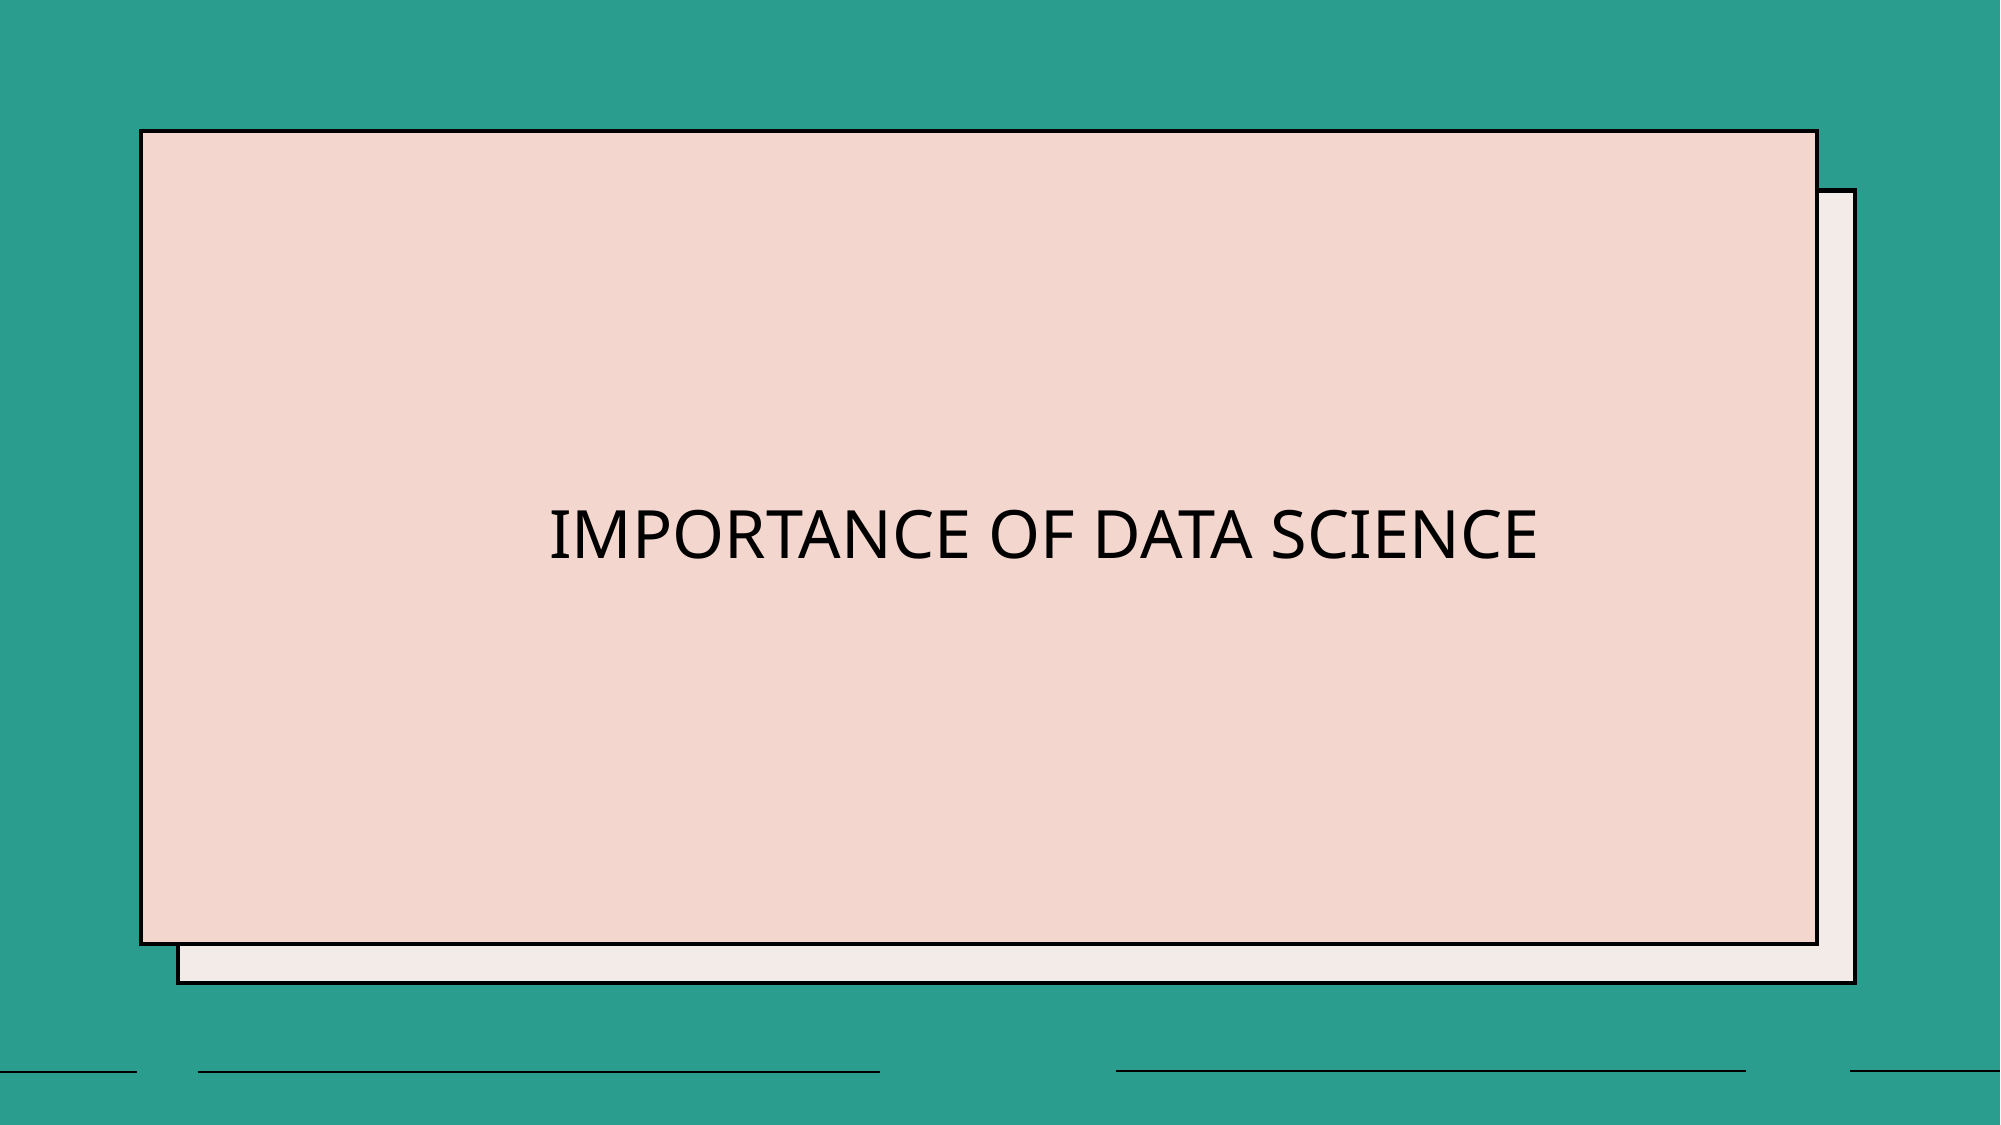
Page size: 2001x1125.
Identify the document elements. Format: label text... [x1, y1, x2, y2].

title IMPORTANCE OF DATA SCIENCE [345, 381, 1744, 693]
